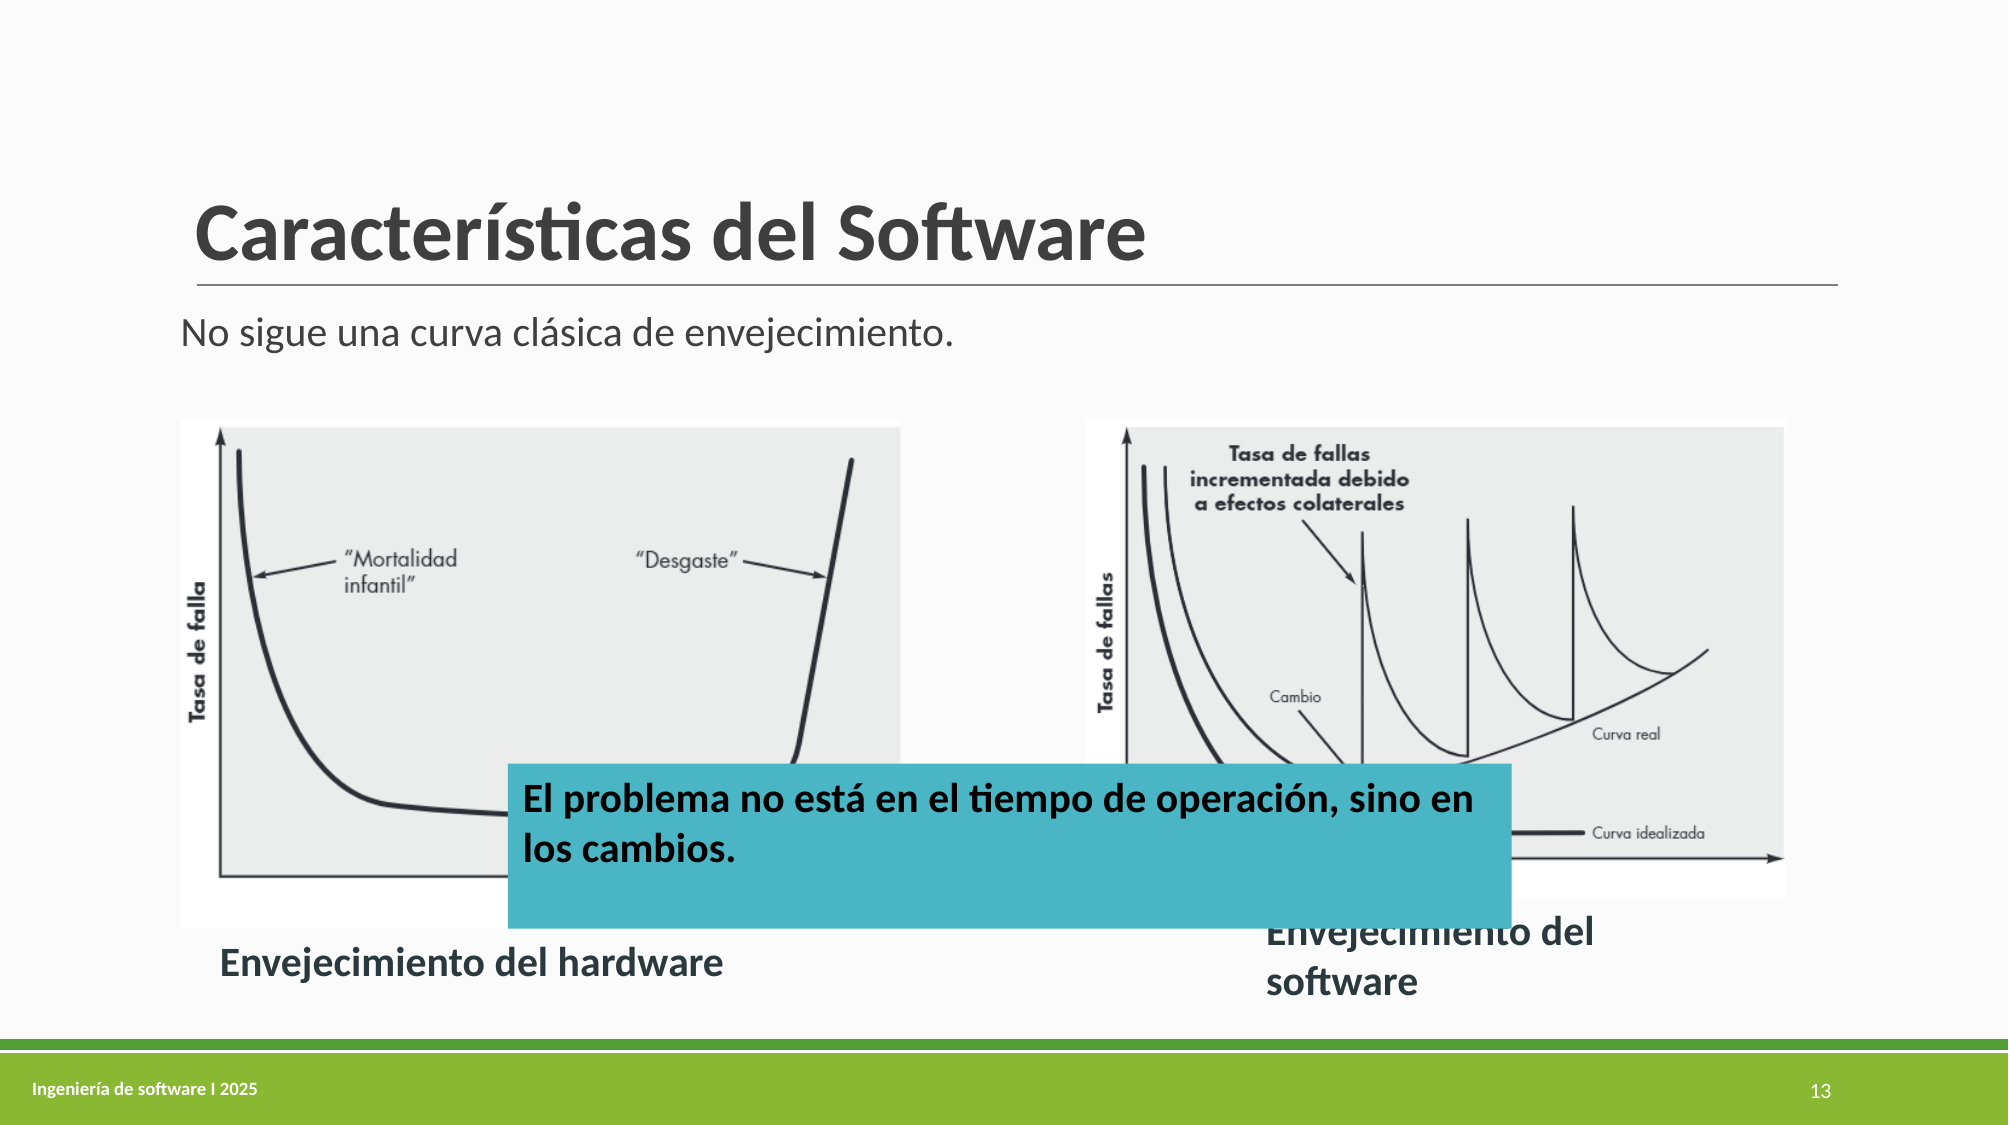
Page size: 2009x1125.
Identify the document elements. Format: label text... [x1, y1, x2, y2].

text_box El problema no está en el tiempo de operación, sino en los cambios. [905, 763, 1512, 929]
list No sigue una curva clásica de envejecimiento. [180, 302, 1838, 963]
title Características del Software [180, 47, 1838, 285]
picture [1086, 420, 1786, 899]
slide_number 13 [1630, 1059, 1847, 1120]
text_box Envejecimiento del software [1251, 907, 1652, 1012]
text_box Envejecimiento del hardware [204, 937, 753, 993]
picture [180, 420, 901, 929]
